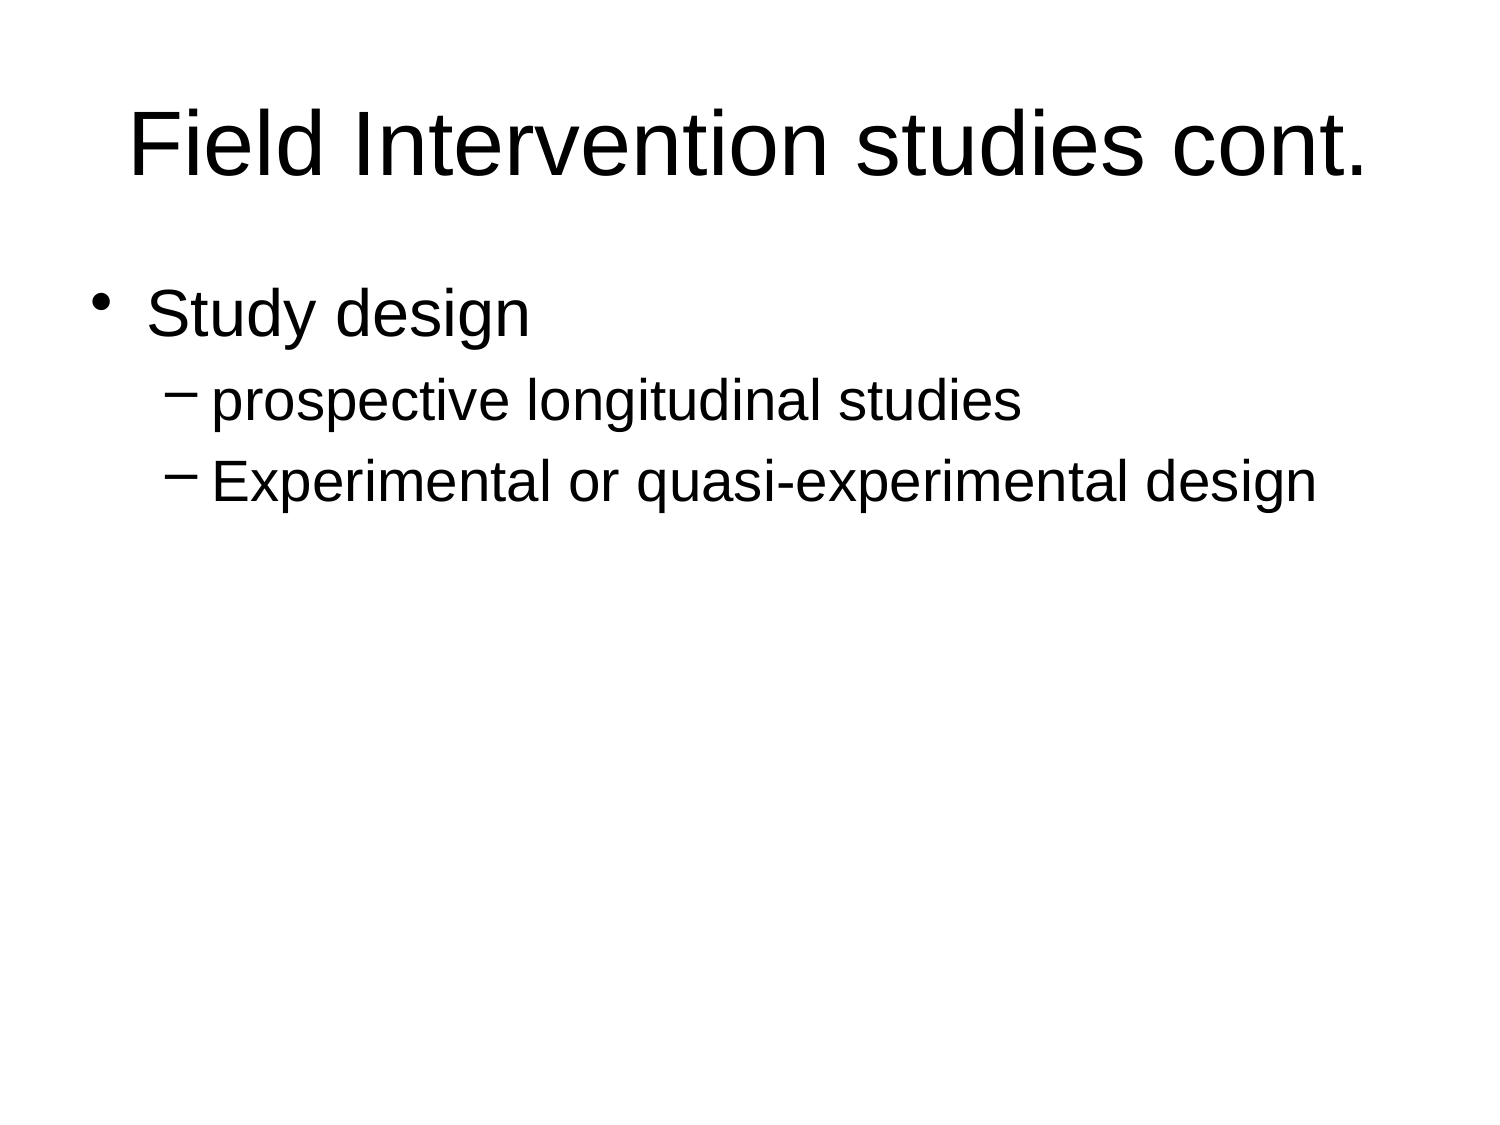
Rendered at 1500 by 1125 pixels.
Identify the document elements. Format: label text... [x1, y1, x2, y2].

list Study design prospective longitudinal studies Experimental or quasi-experimental design [74, 262, 1426, 1006]
title Field Intervention studies cont. [74, 44, 1426, 233]
